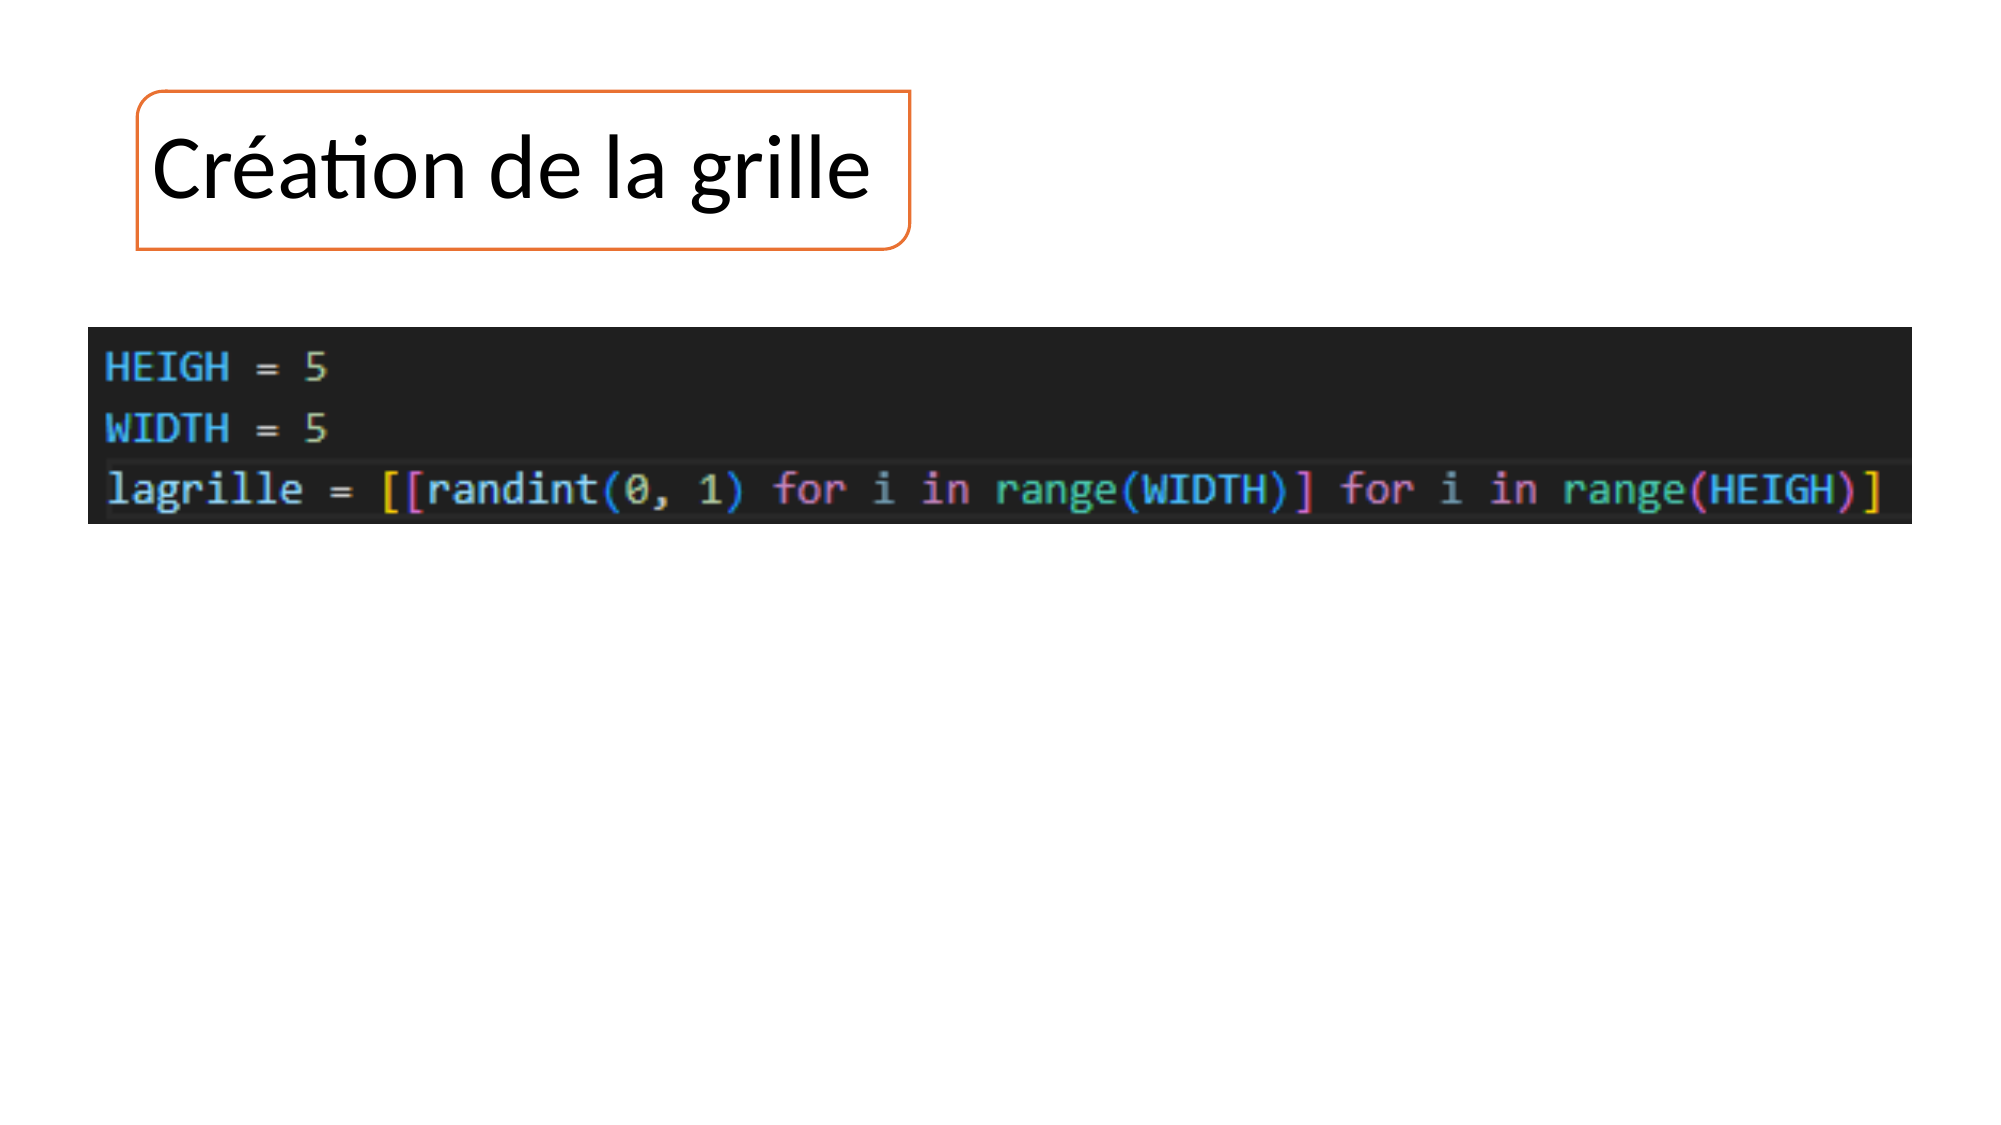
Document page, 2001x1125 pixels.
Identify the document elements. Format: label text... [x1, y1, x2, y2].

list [87, 326, 1913, 524]
title Création de la grille [137, 59, 1863, 278]
